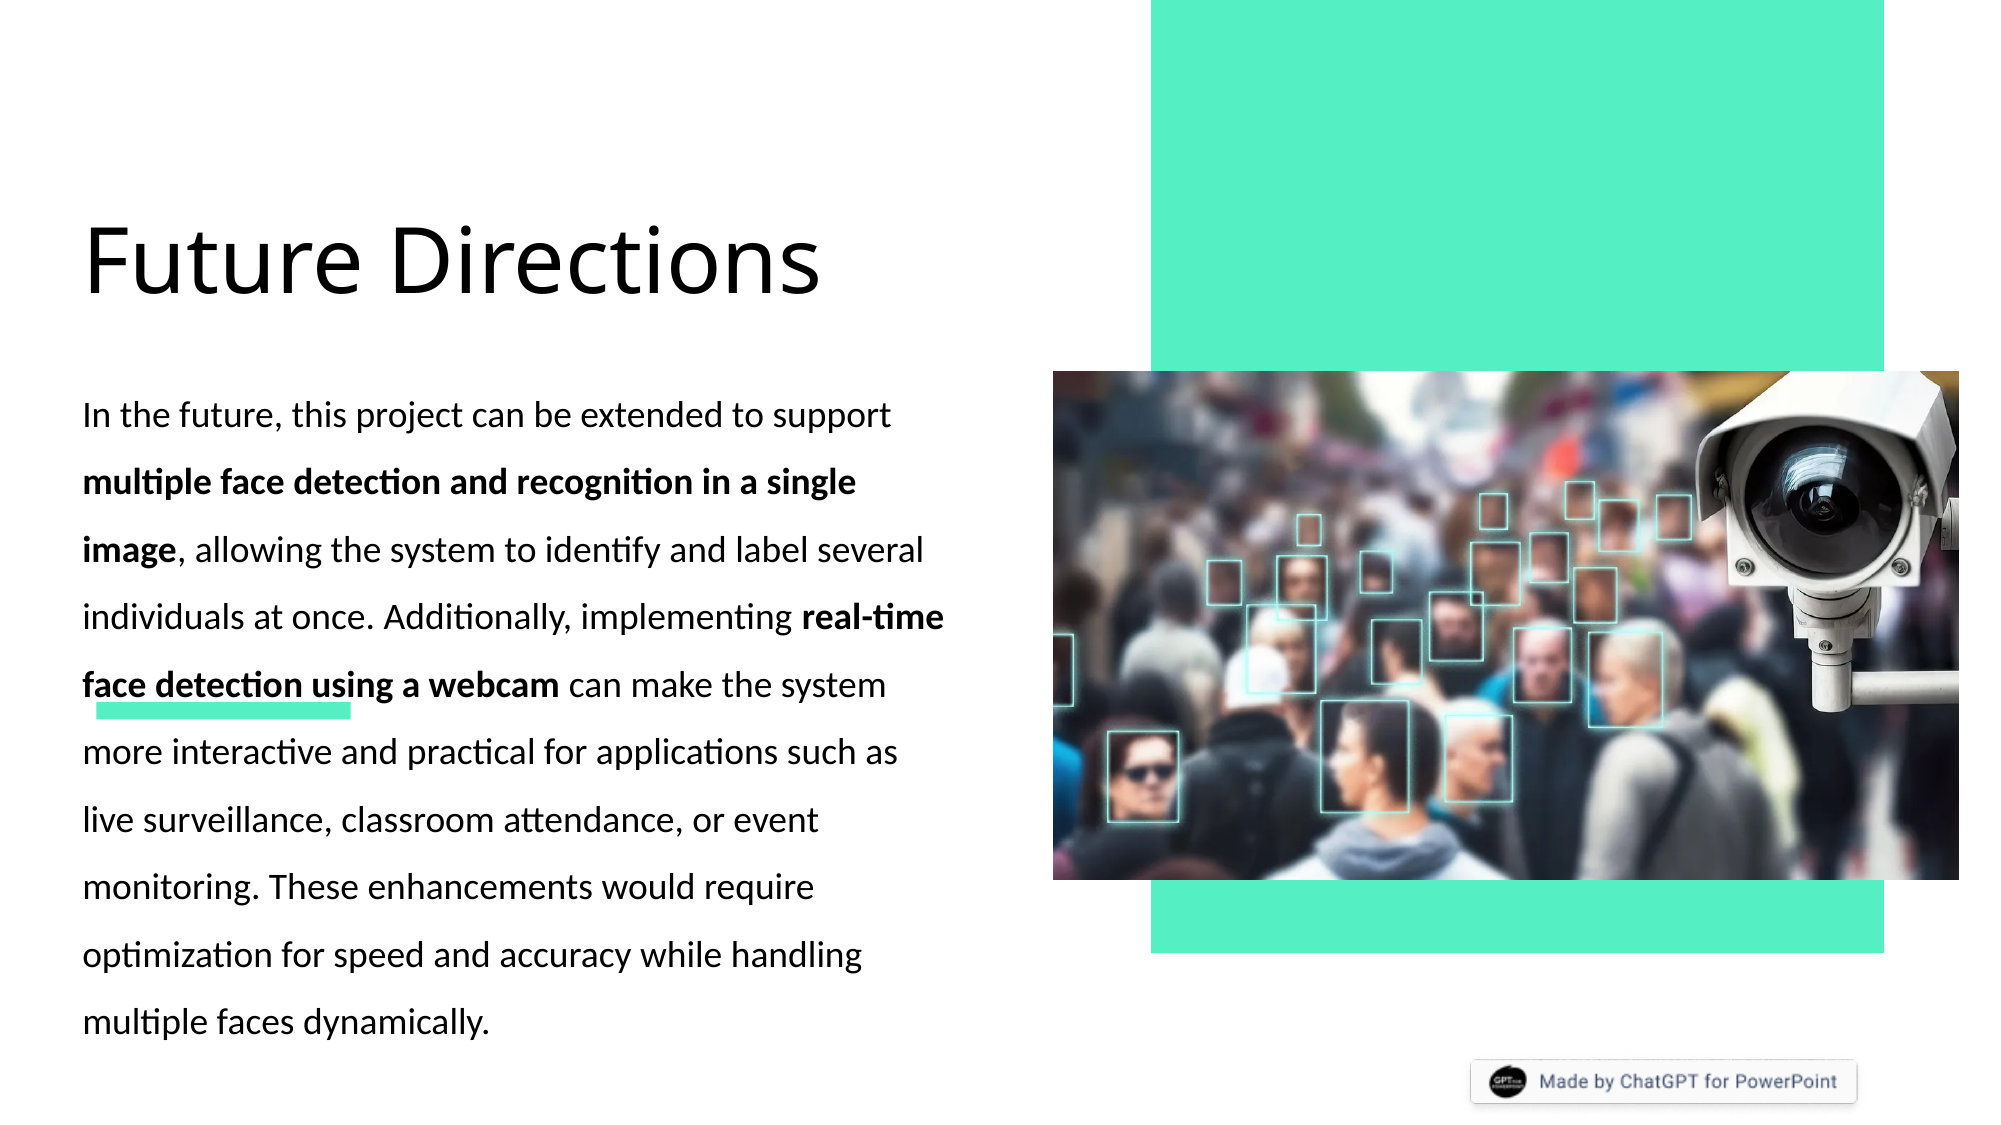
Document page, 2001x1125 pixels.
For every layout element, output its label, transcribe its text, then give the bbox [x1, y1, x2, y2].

subtitle In the future, this project can be extended to support multiple face detection and recognition in a single image, allowing the system to identify and label several individuals at once. Additionally, implementing real-time face detection using a webcam can make the system more interactive and practical for applications such as live surveillance, classroom attendance, or event monitoring. These enhancements would require optimization for speed and accuracy while handling multiple faces dynamically. [67, 359, 971, 594]
title Future Directions [67, 107, 1003, 321]
picture [1053, 371, 1959, 881]
picture [1455, 1046, 1873, 1121]
